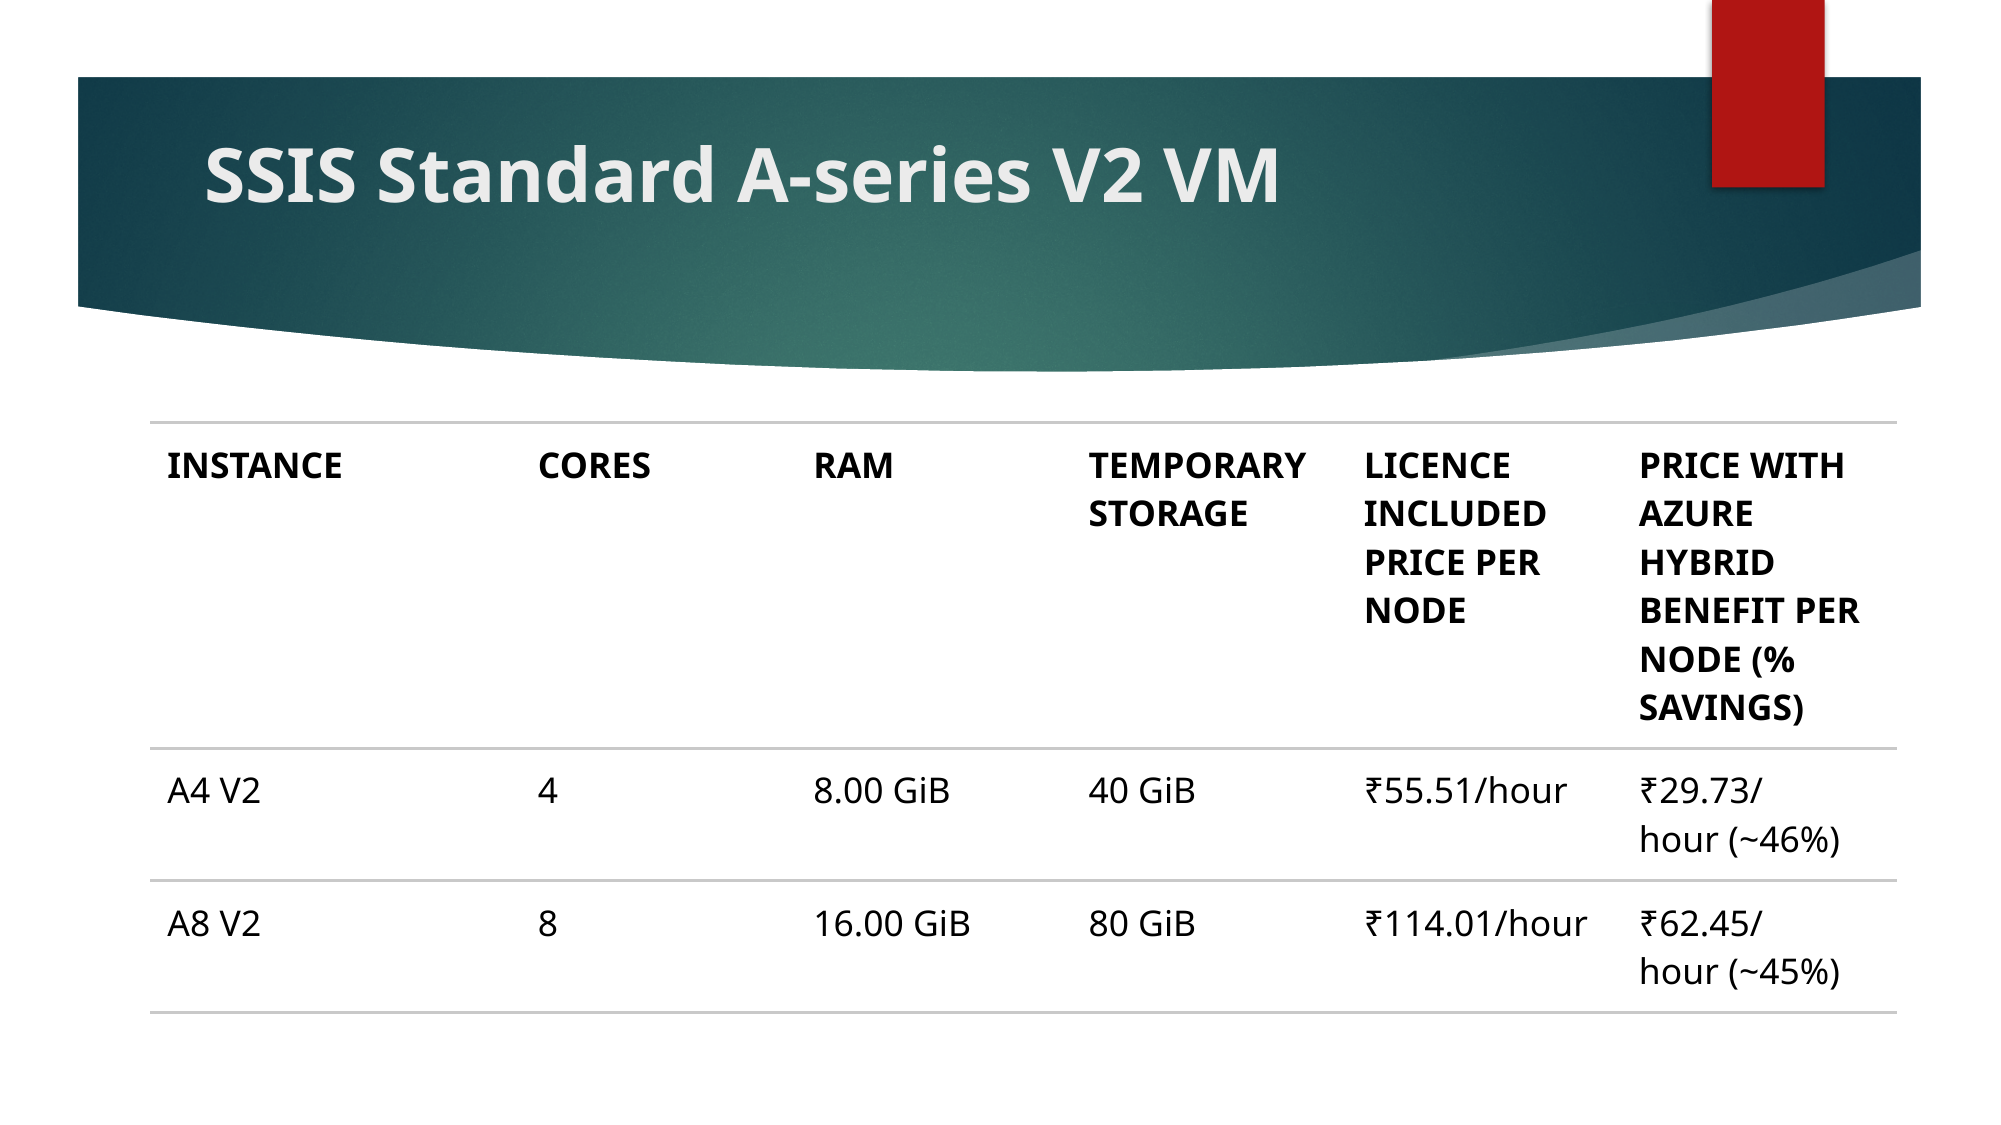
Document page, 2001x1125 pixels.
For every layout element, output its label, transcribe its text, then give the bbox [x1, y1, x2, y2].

table_cell 8 [521, 882, 796, 1011]
table_cell A4 V2 [150, 750, 521, 879]
table_header INSTANCE [150, 424, 521, 747]
table_cell 40 GiB [1071, 750, 1346, 879]
table_header LICENCE INCLUDED PRICE PER NODE [1346, 424, 1622, 747]
table_header TEMPORARY STORAGE [1071, 424, 1346, 747]
table_cell 8.00 GiB [796, 750, 1071, 879]
table_cell 16.00 GiB [796, 882, 1071, 1011]
table_header CORES [521, 424, 796, 747]
table_cell ₹62.45/hour (~45%) [1622, 882, 1897, 1011]
table_cell ₹114.01/hour [1346, 882, 1622, 1011]
table_cell ₹55.51/hour [1346, 750, 1622, 879]
table_header RAM [796, 424, 1071, 747]
table_cell ₹29.73/hour (~46%) [1622, 750, 1897, 879]
table_cell A8 V2 [150, 882, 521, 1011]
table_cell 4 [521, 750, 796, 879]
table_header PRICE WITH AZURE HYBRID BENEFIT PER NODE (% SAVINGS) [1622, 424, 1897, 747]
title SSIS Standard A-series V2 VM [189, 159, 1638, 276]
table_cell 80 GiB [1071, 882, 1346, 1011]
